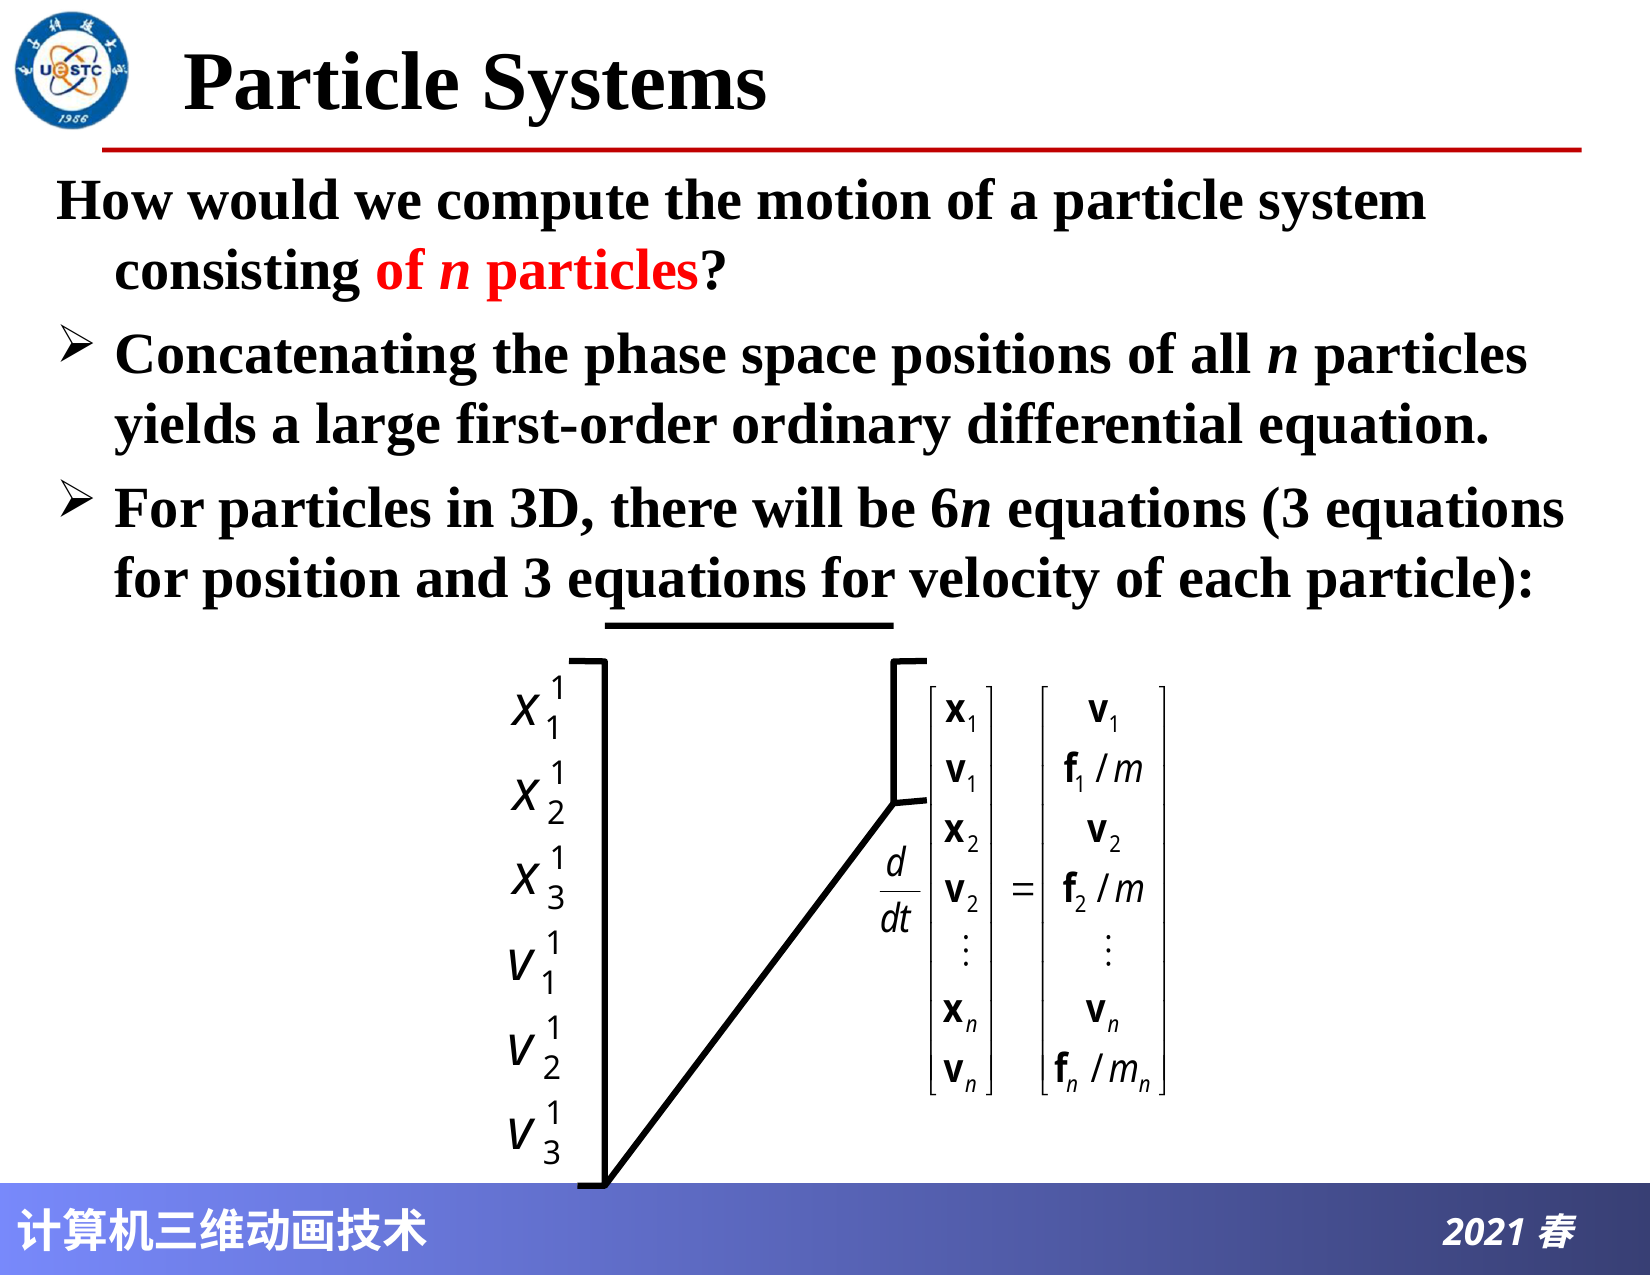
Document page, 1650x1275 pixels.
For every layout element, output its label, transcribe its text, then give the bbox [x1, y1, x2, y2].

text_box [508, 660, 927, 1186]
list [932, 682, 1175, 1101]
picture [0, 0, 136, 140]
title Particle Systems [166, 16, 1570, 135]
list How would we compute the motion of a particle system consisting of n particles? Concatenating the phase space positions of all n particles yields a large first-order ordinary differential equation. For particles in 3D, there will be 6n equations (3 equations for position and 3 equations for velocity of each particle): [39, 153, 1598, 895]
